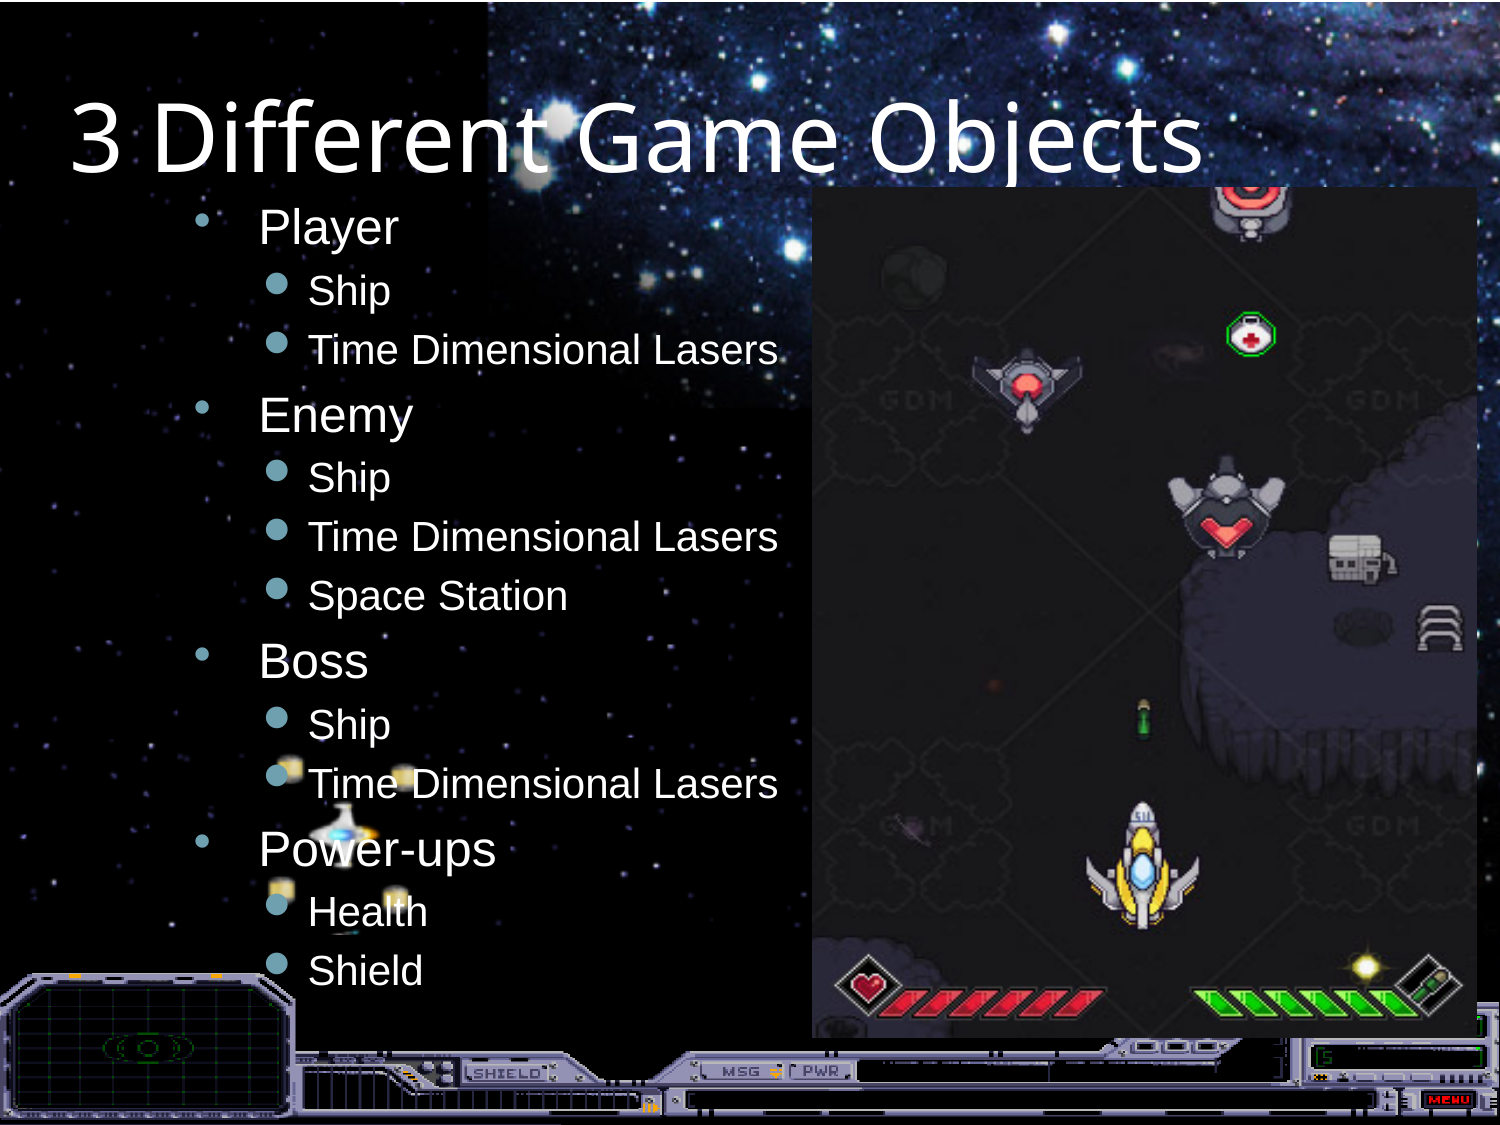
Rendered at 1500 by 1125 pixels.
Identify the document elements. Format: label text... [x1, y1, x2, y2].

picture [0, 0, 1500, 1125]
list Player Ship Time Dimensional Lasers Enemy Ship Time Dimensional Lasers Space Station Boss Ship Time Dimensional Lasers Power-ups Health Shield [174, 187, 800, 1025]
title 3 Different Game Objects [62, 50, 1477, 218]
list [812, 187, 1477, 1038]
